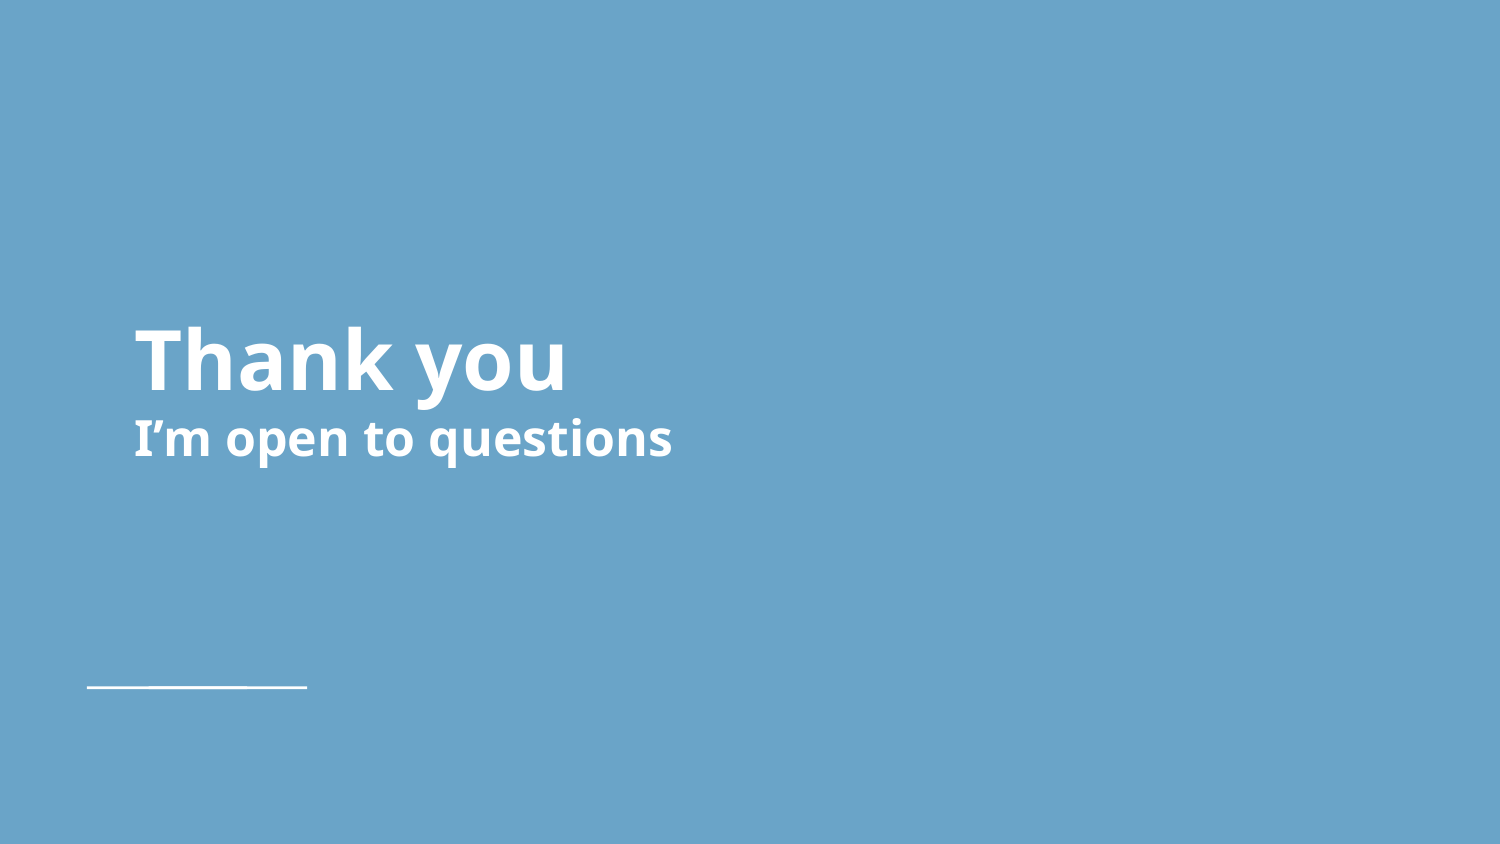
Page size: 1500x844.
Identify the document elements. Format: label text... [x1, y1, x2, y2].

title Thank you I’m open to questions [119, 141, 1272, 632]
